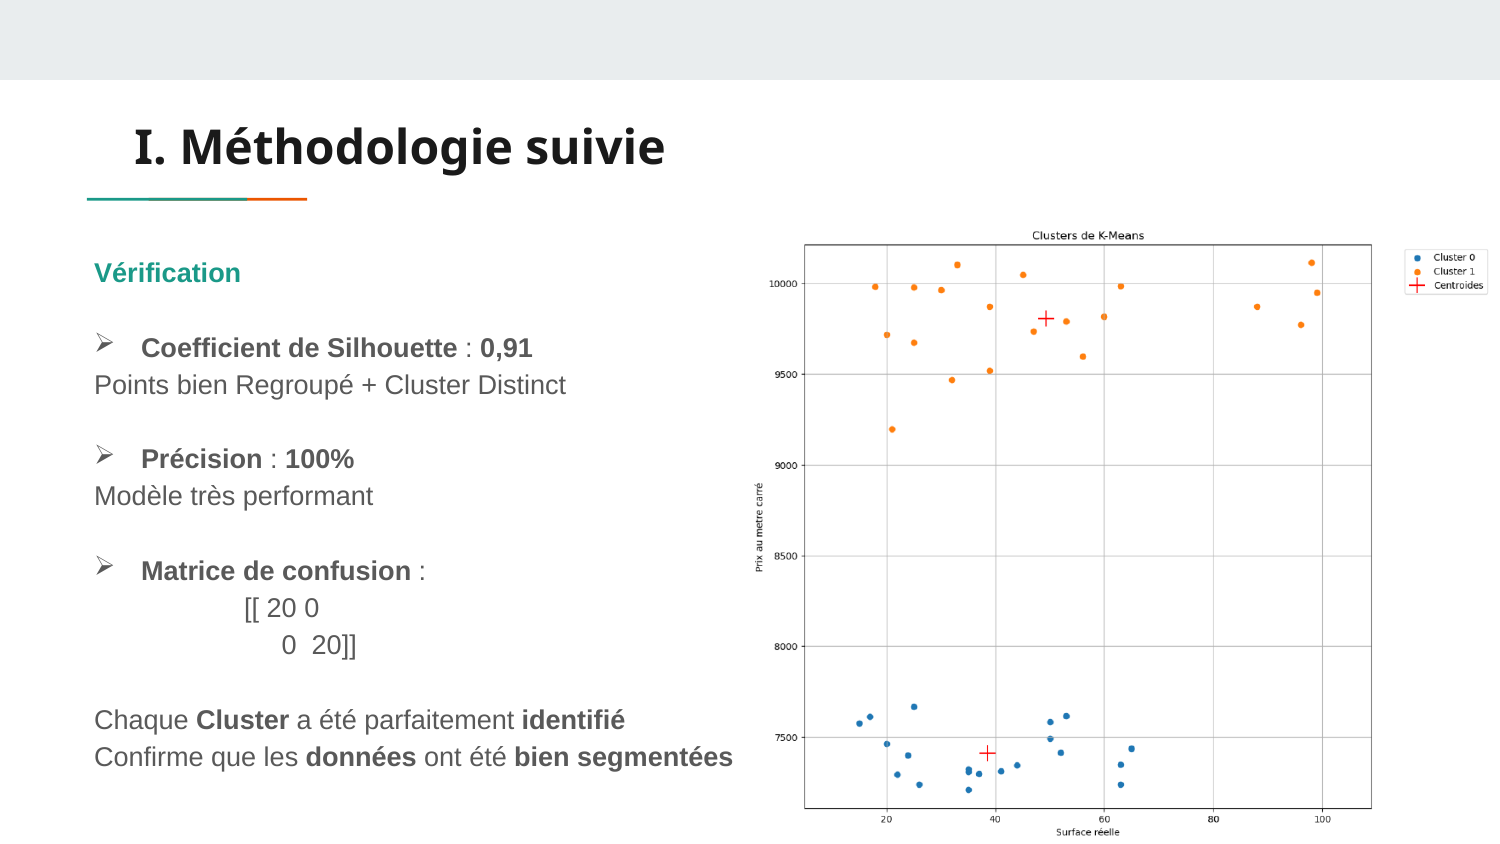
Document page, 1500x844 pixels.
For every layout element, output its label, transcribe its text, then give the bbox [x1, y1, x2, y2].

title I. Méthodologie suivie [119, 101, 1381, 190]
picture [736, 226, 1500, 844]
list Vérification Coefficient de Silhouette : 0,91 Points bien Regroupé + Cluster Distinct Précision : 100% Modèle très performant Matrice de confusion : [[ 20 0 0 20]] Chaque Cluster a été parfaitement identifié Confirme que les données ont été bien segmentées [79, 235, 731, 809]
